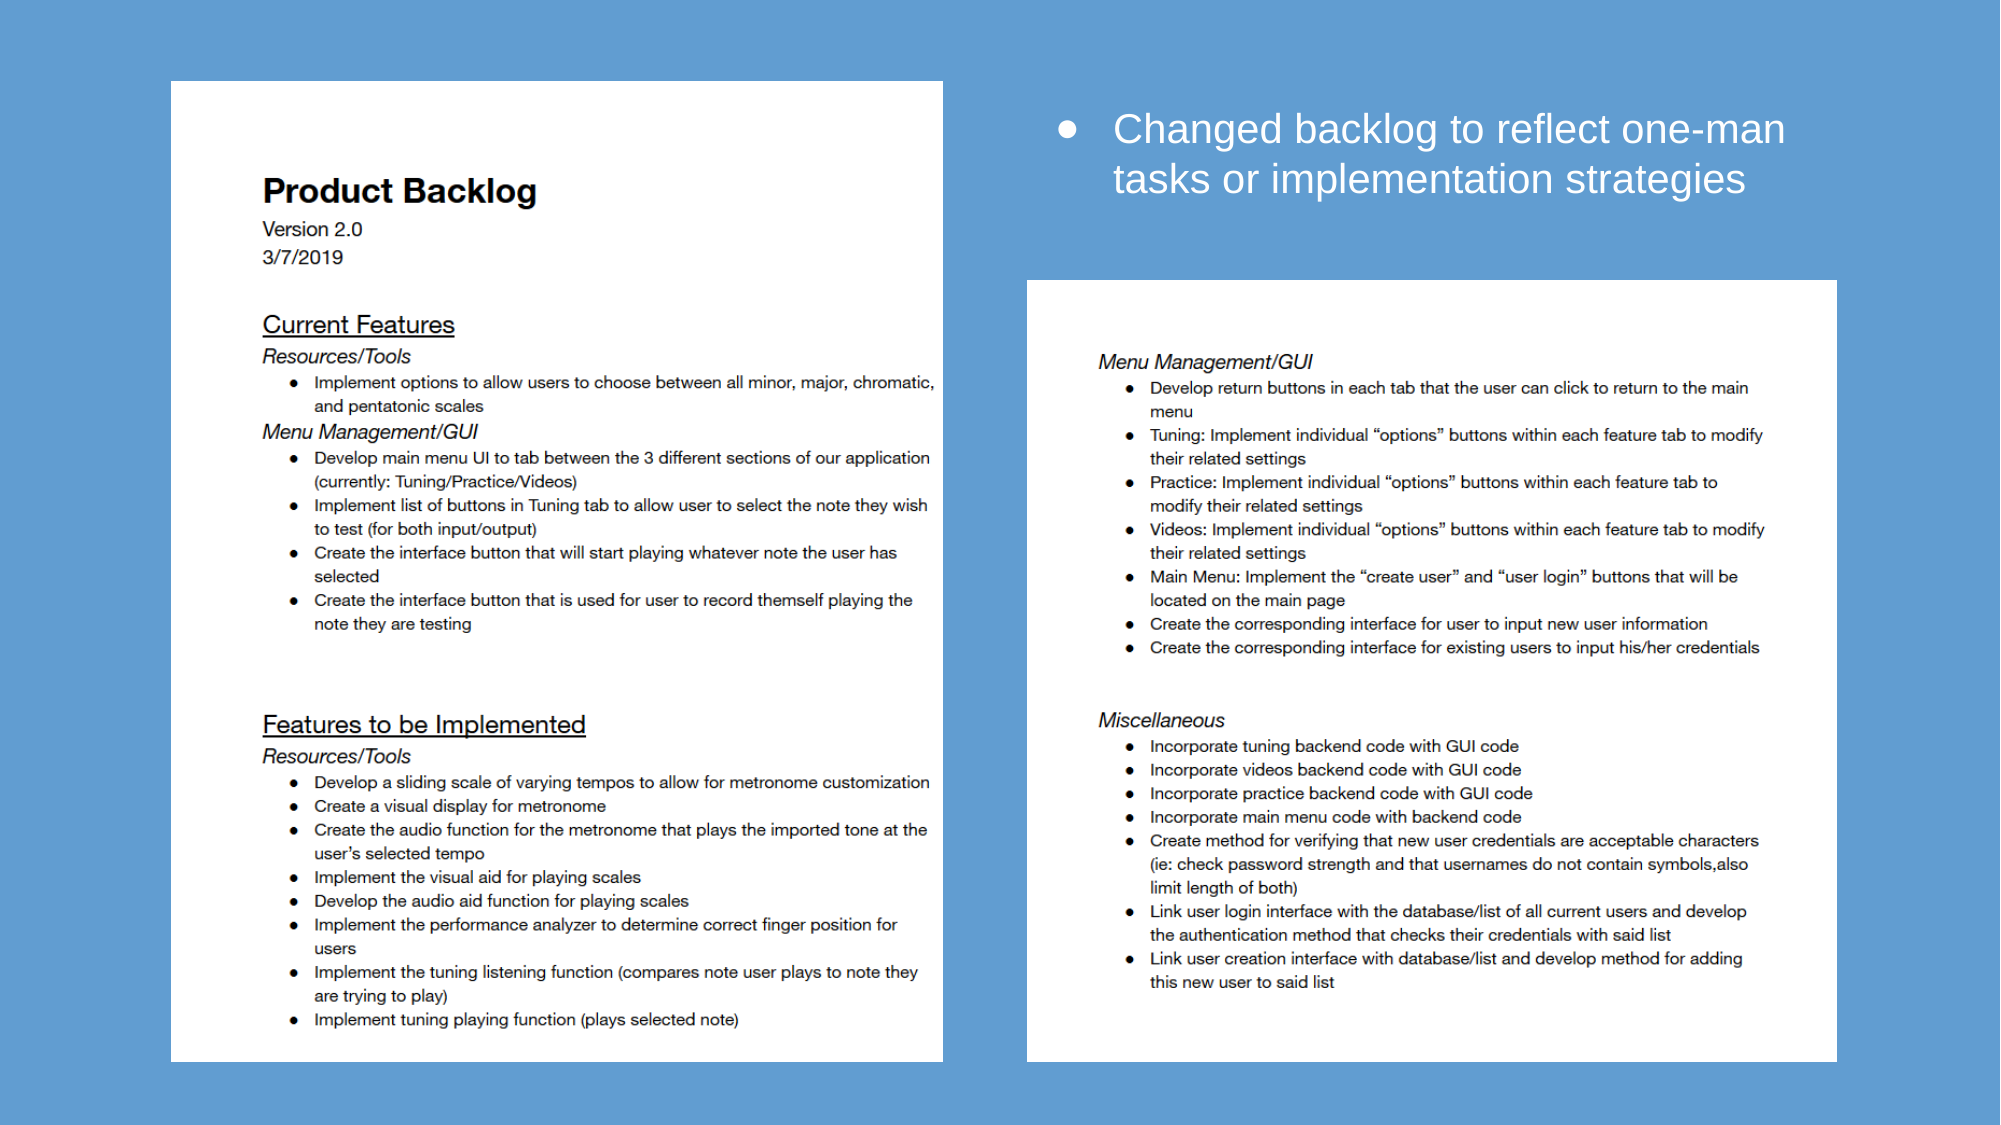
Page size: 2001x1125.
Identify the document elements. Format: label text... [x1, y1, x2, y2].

picture [1026, 280, 1838, 1062]
text_box Changed backlog to reflect one-man tasks or implementation strategies [1023, 87, 1837, 242]
picture [171, 80, 944, 1062]
